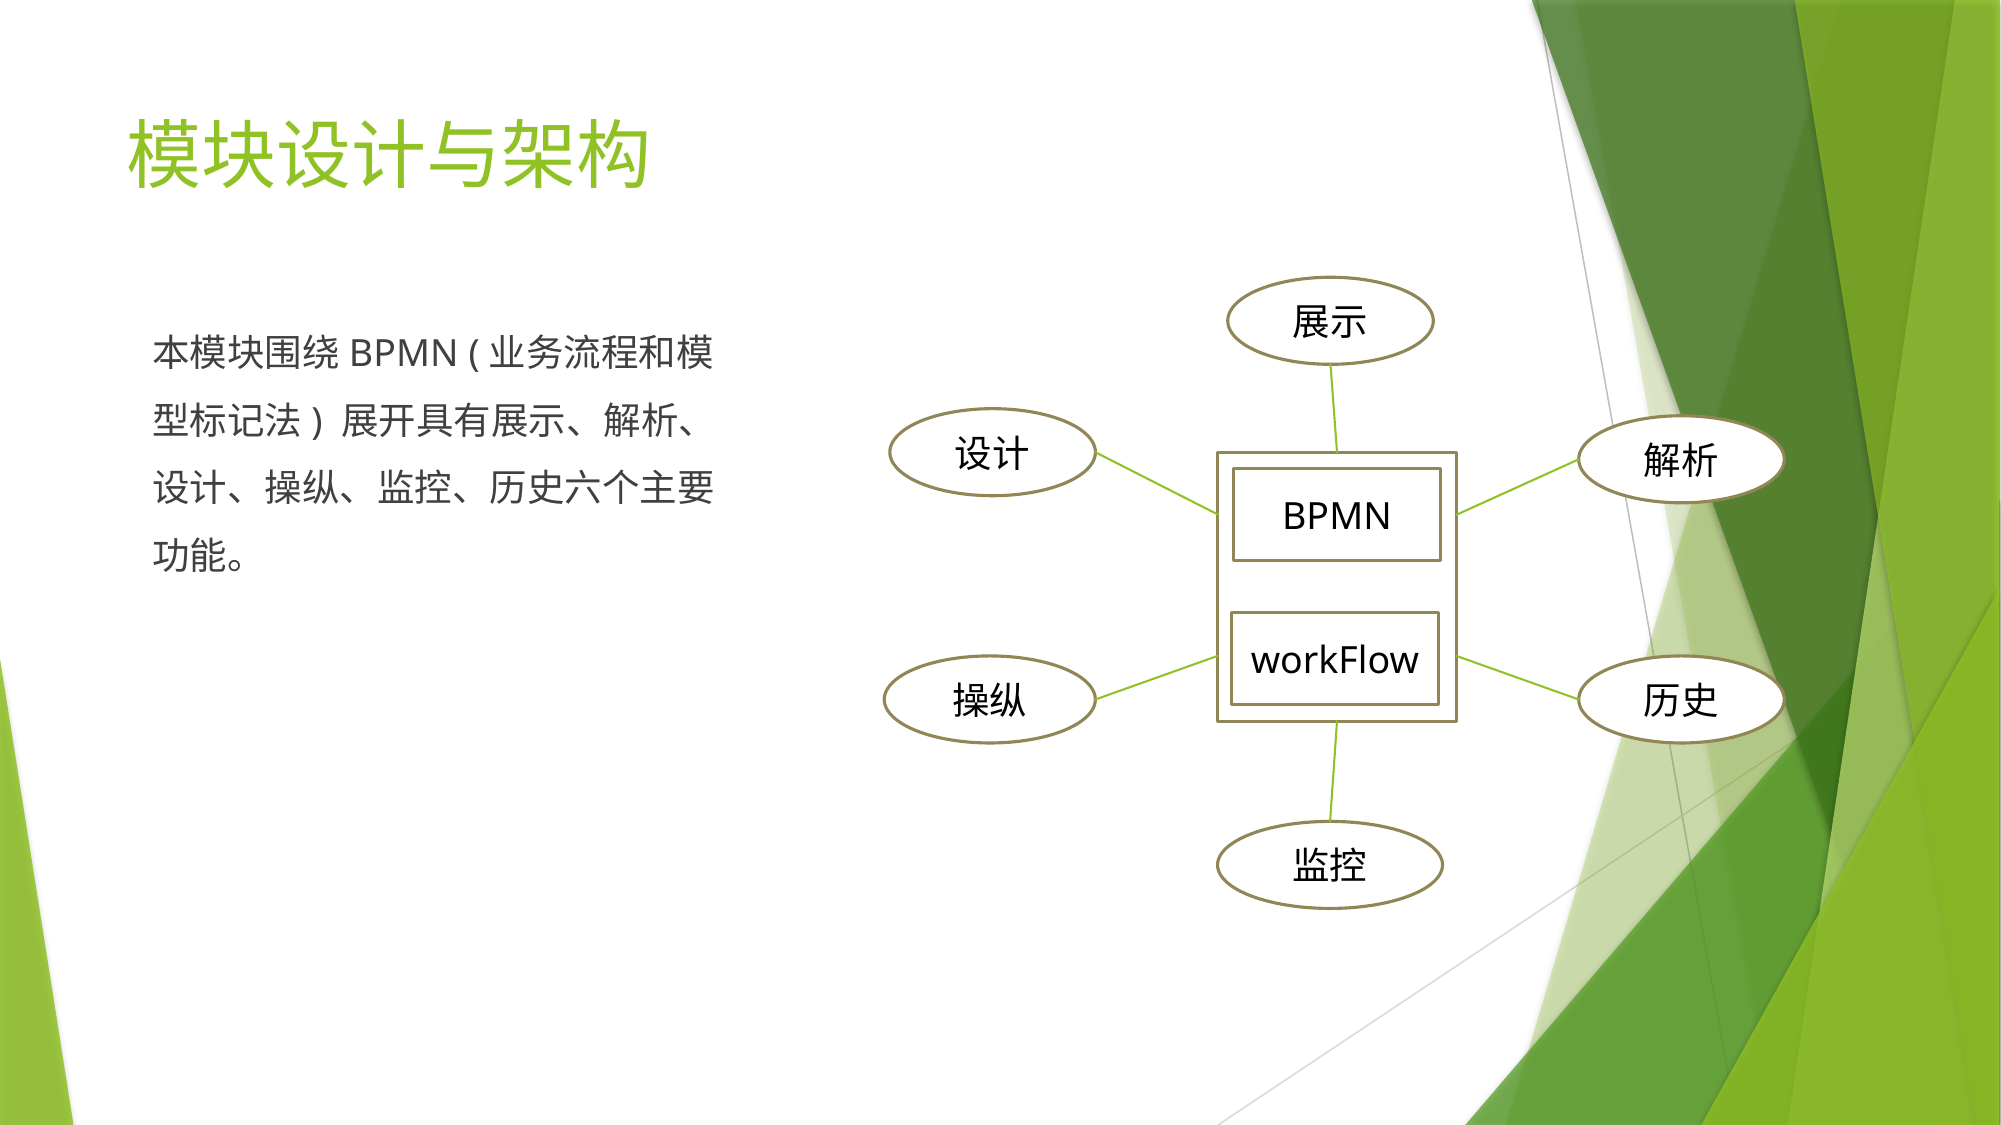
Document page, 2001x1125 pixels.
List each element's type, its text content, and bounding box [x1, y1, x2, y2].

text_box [883, 276, 1785, 909]
list 本模块围绕BPMN (业务流程和模型标记法) 展开具有展示、解析、设计、操纵、监控、历史六个主要功能。 [137, 299, 761, 1014]
title 模块设计与架构 [111, 99, 1522, 317]
